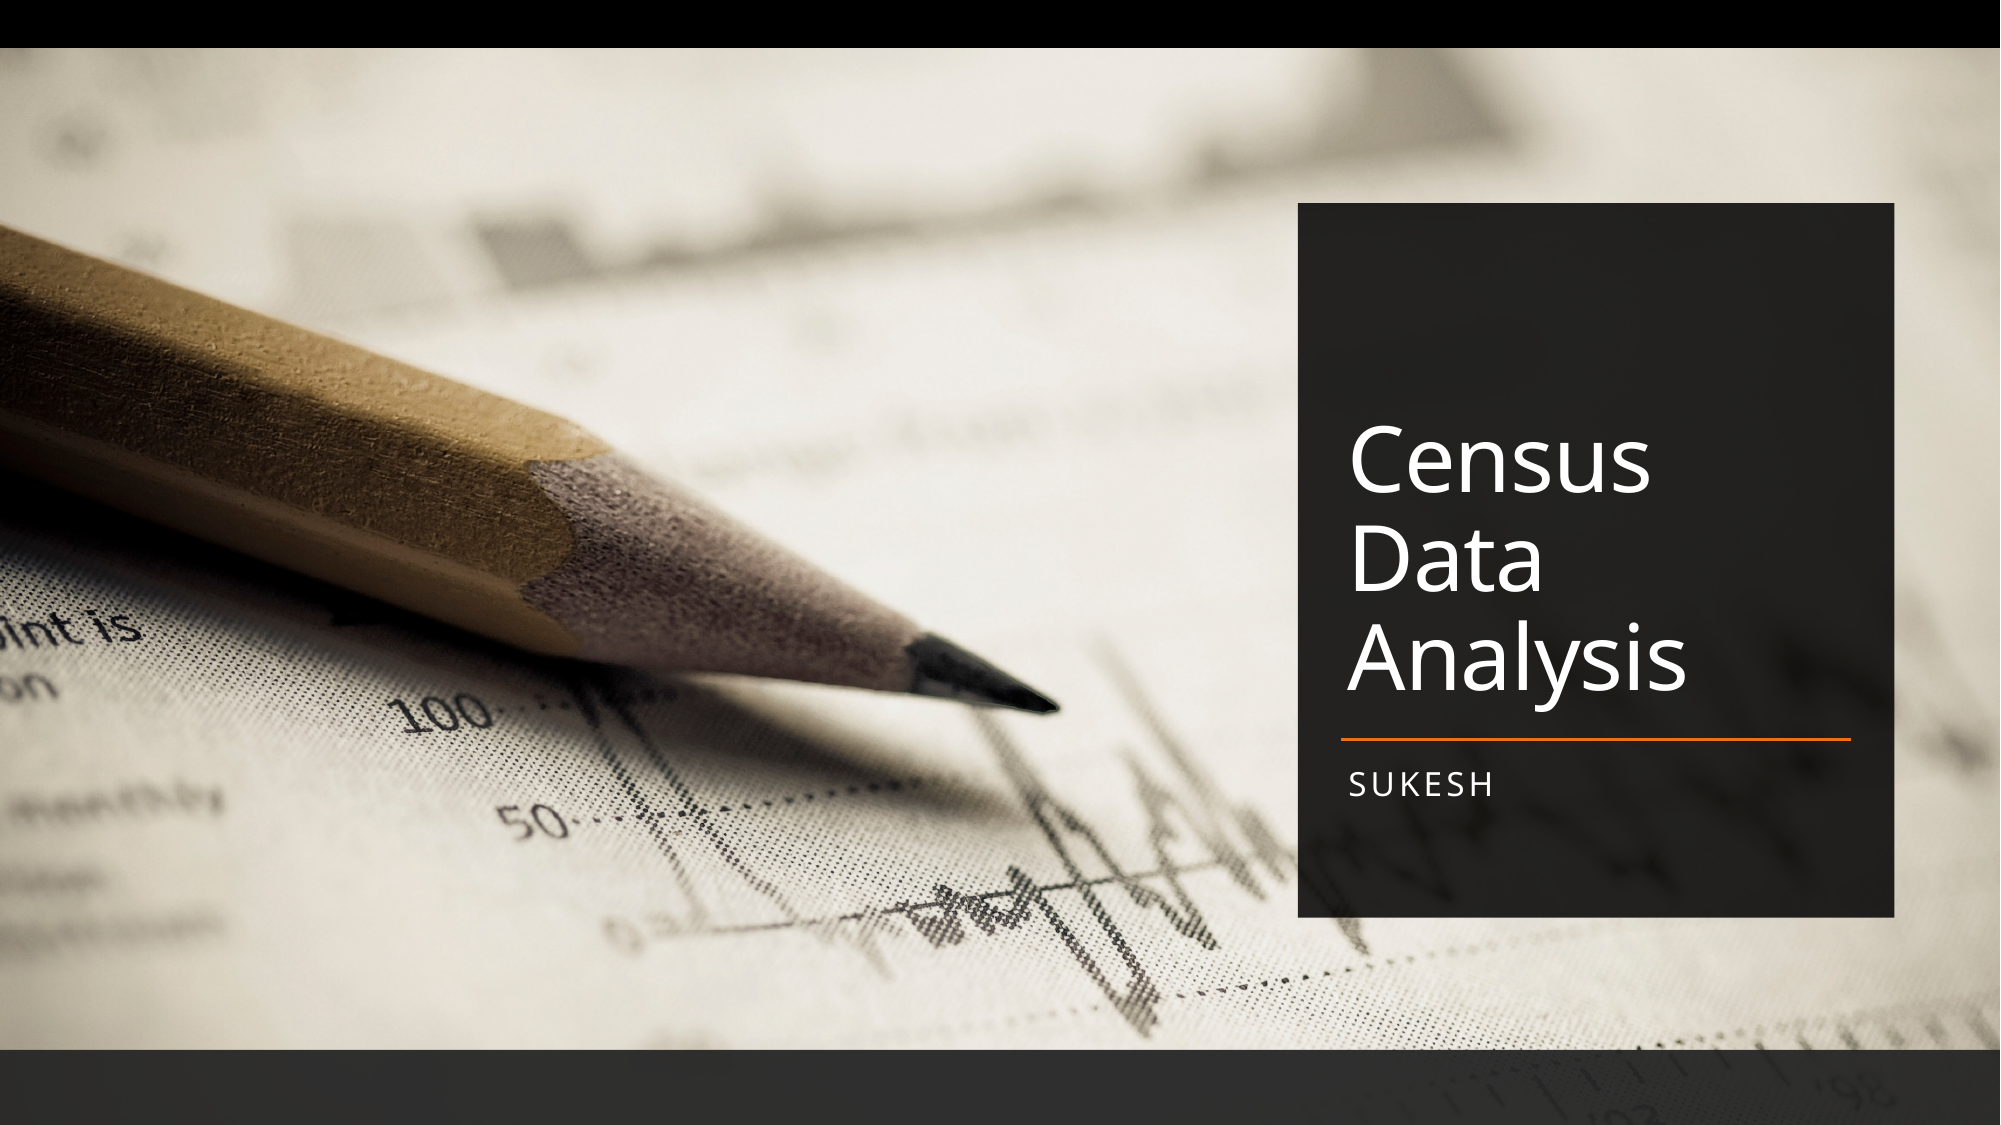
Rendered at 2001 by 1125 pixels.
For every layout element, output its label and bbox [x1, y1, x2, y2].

picture [0, 48, 2000, 1125]
text_box [0, 0, 2000, 47]
